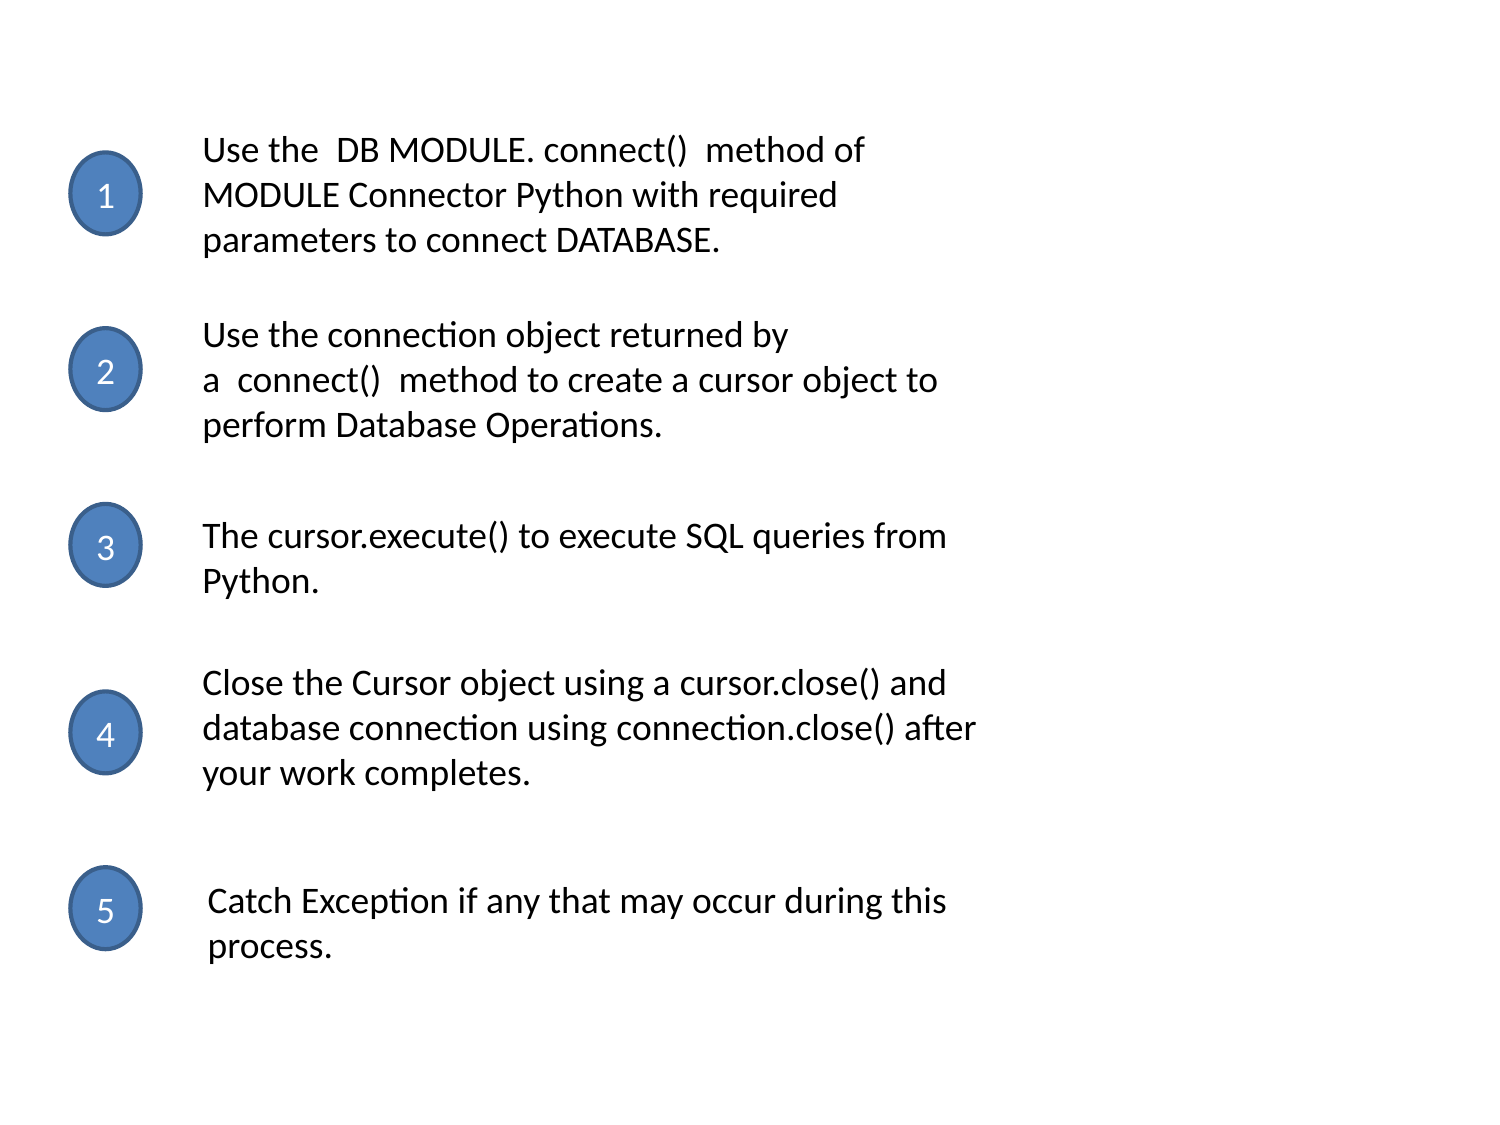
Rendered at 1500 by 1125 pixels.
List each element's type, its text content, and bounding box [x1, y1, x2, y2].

text_box 2 [68, 326, 143, 413]
text_box 3 [68, 501, 143, 588]
text_box Close the Cursor object using a cursor.close() and database connection using connection.close() after your work completes. [187, 651, 1025, 801]
text_box Use the DB MODULE. connect() method of MODULE Connector Python with required parameters to connect DATABASE. [187, 117, 1013, 268]
text_box 1 [68, 150, 143, 237]
text_box The cursor.execute() to execute SQL queries from Python. [187, 503, 1025, 609]
text_box Use the connection object returned by a connect() method to create a cursor object to perform Database Operations. [187, 302, 1013, 453]
text_box Catch Exception if any that may occur during this process. [192, 869, 1043, 974]
text_box 5 [68, 865, 143, 952]
text_box 4 [68, 689, 143, 776]
